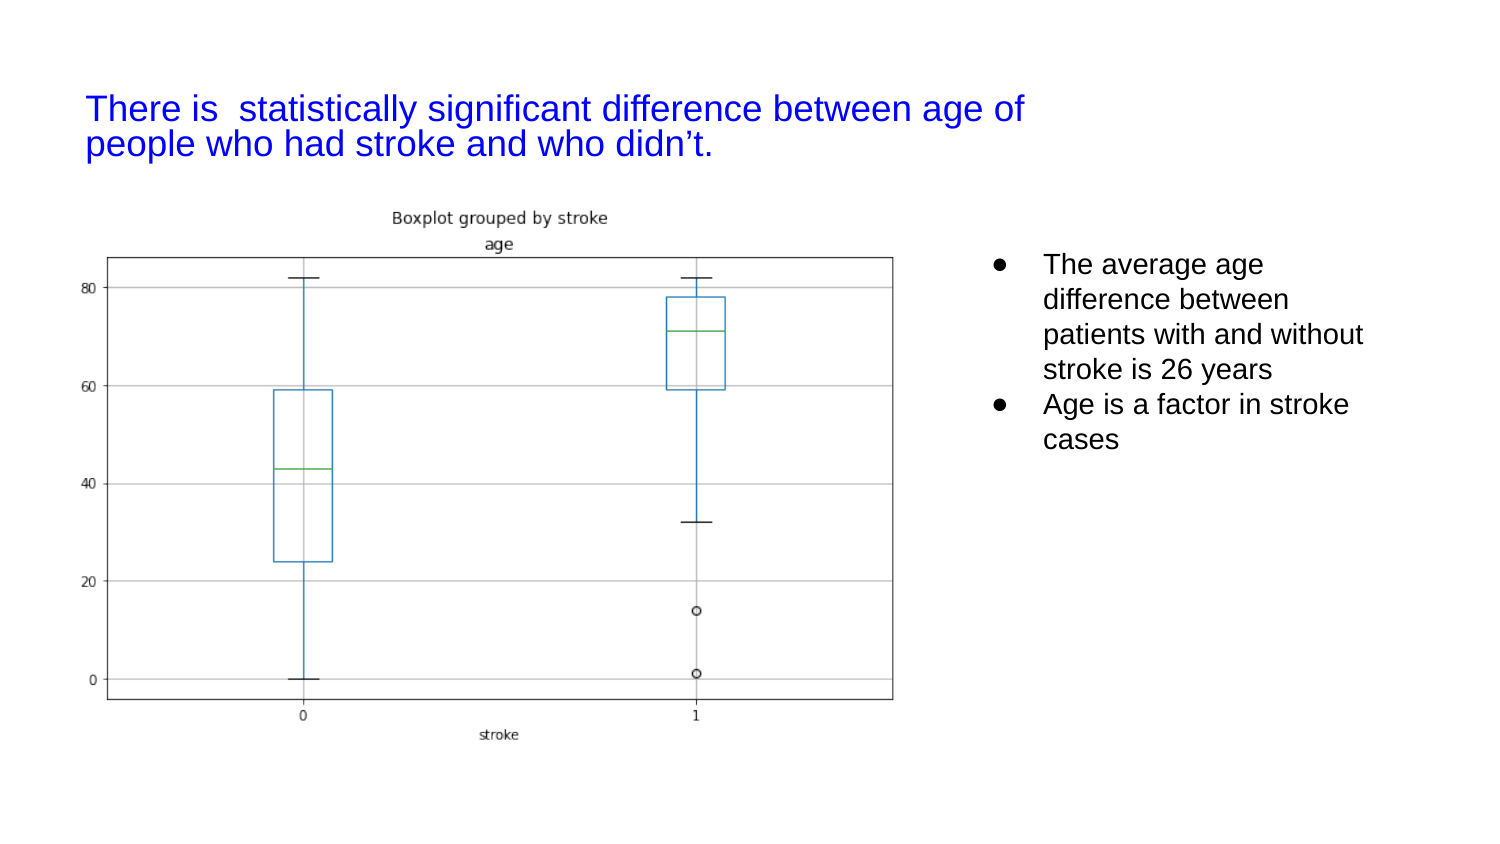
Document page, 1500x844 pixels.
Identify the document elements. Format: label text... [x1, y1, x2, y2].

text_box The average age difference between patients with and without stroke is 26 years Age is a factor in stroke cases [953, 230, 1412, 471]
picture [70, 201, 902, 752]
list There is statistically significant difference between age of people who had stroke and who didn’t. [70, 79, 1055, 177]
